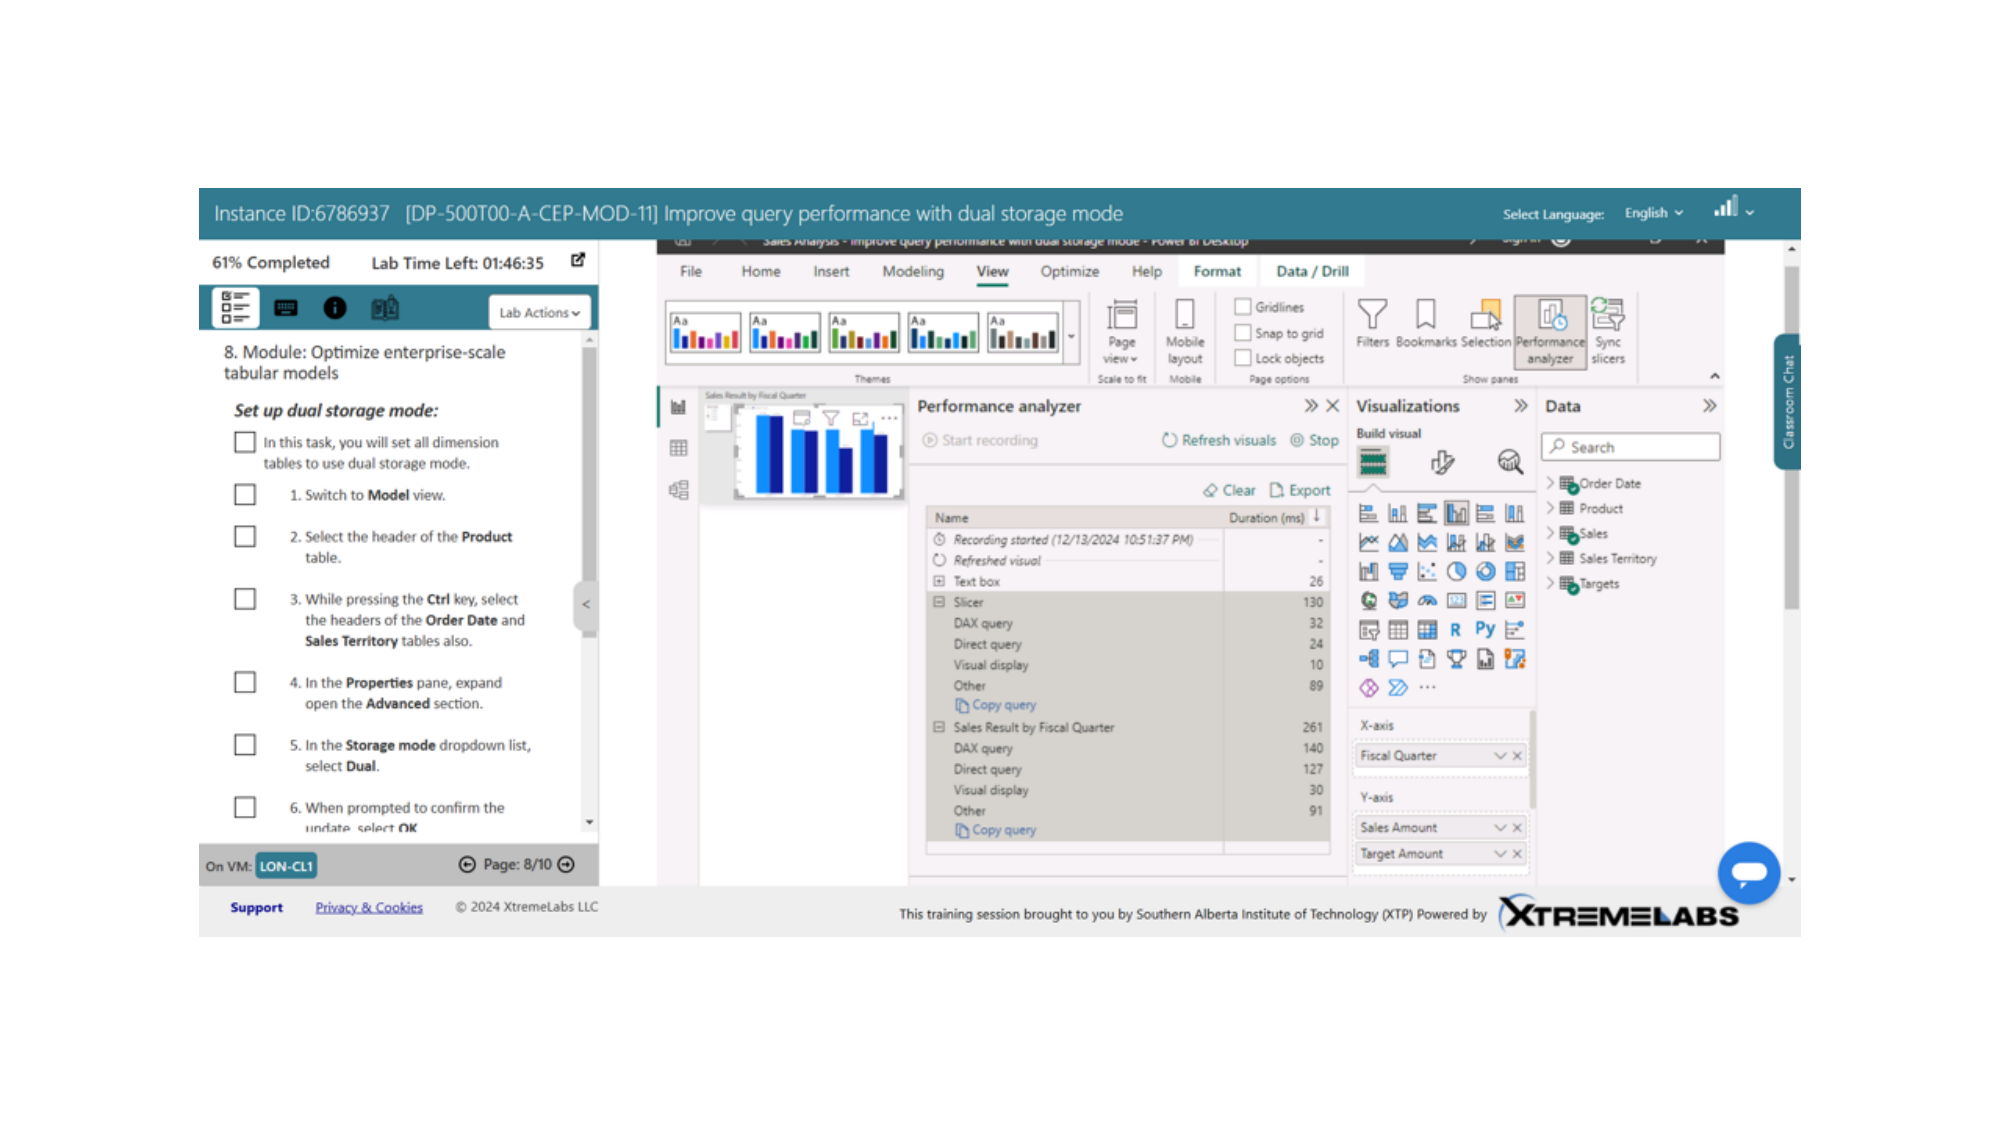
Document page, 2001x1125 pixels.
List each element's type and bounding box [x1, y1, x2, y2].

picture [199, 187, 1801, 938]
